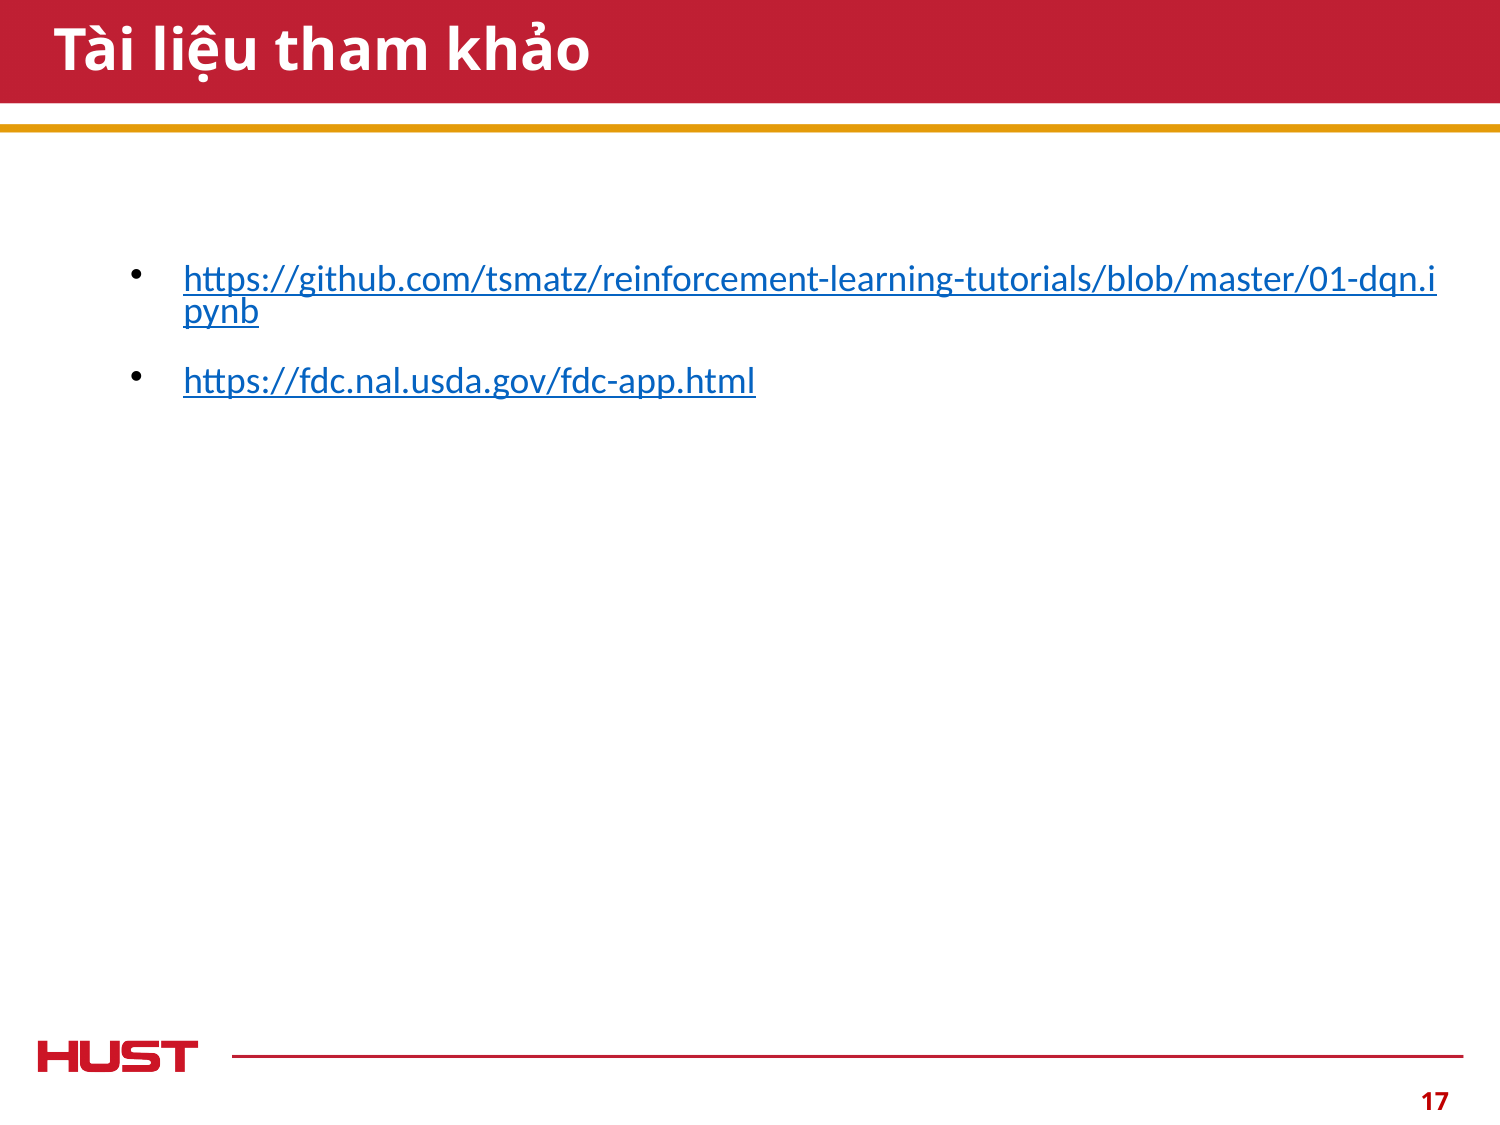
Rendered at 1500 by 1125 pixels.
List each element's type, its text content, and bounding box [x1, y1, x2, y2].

picture [0, 0, 1500, 1125]
title Tài liệu tham khảo [38, 12, 1462, 87]
list https://github.com/tsmatz/reinforcement-learning-tutorials/blob/master/01-dqn.ipynb https://fdc.nal.usda.gov/fdc-app.html [97, 251, 1463, 966]
slide_number 17 [1126, 1078, 1464, 1125]
